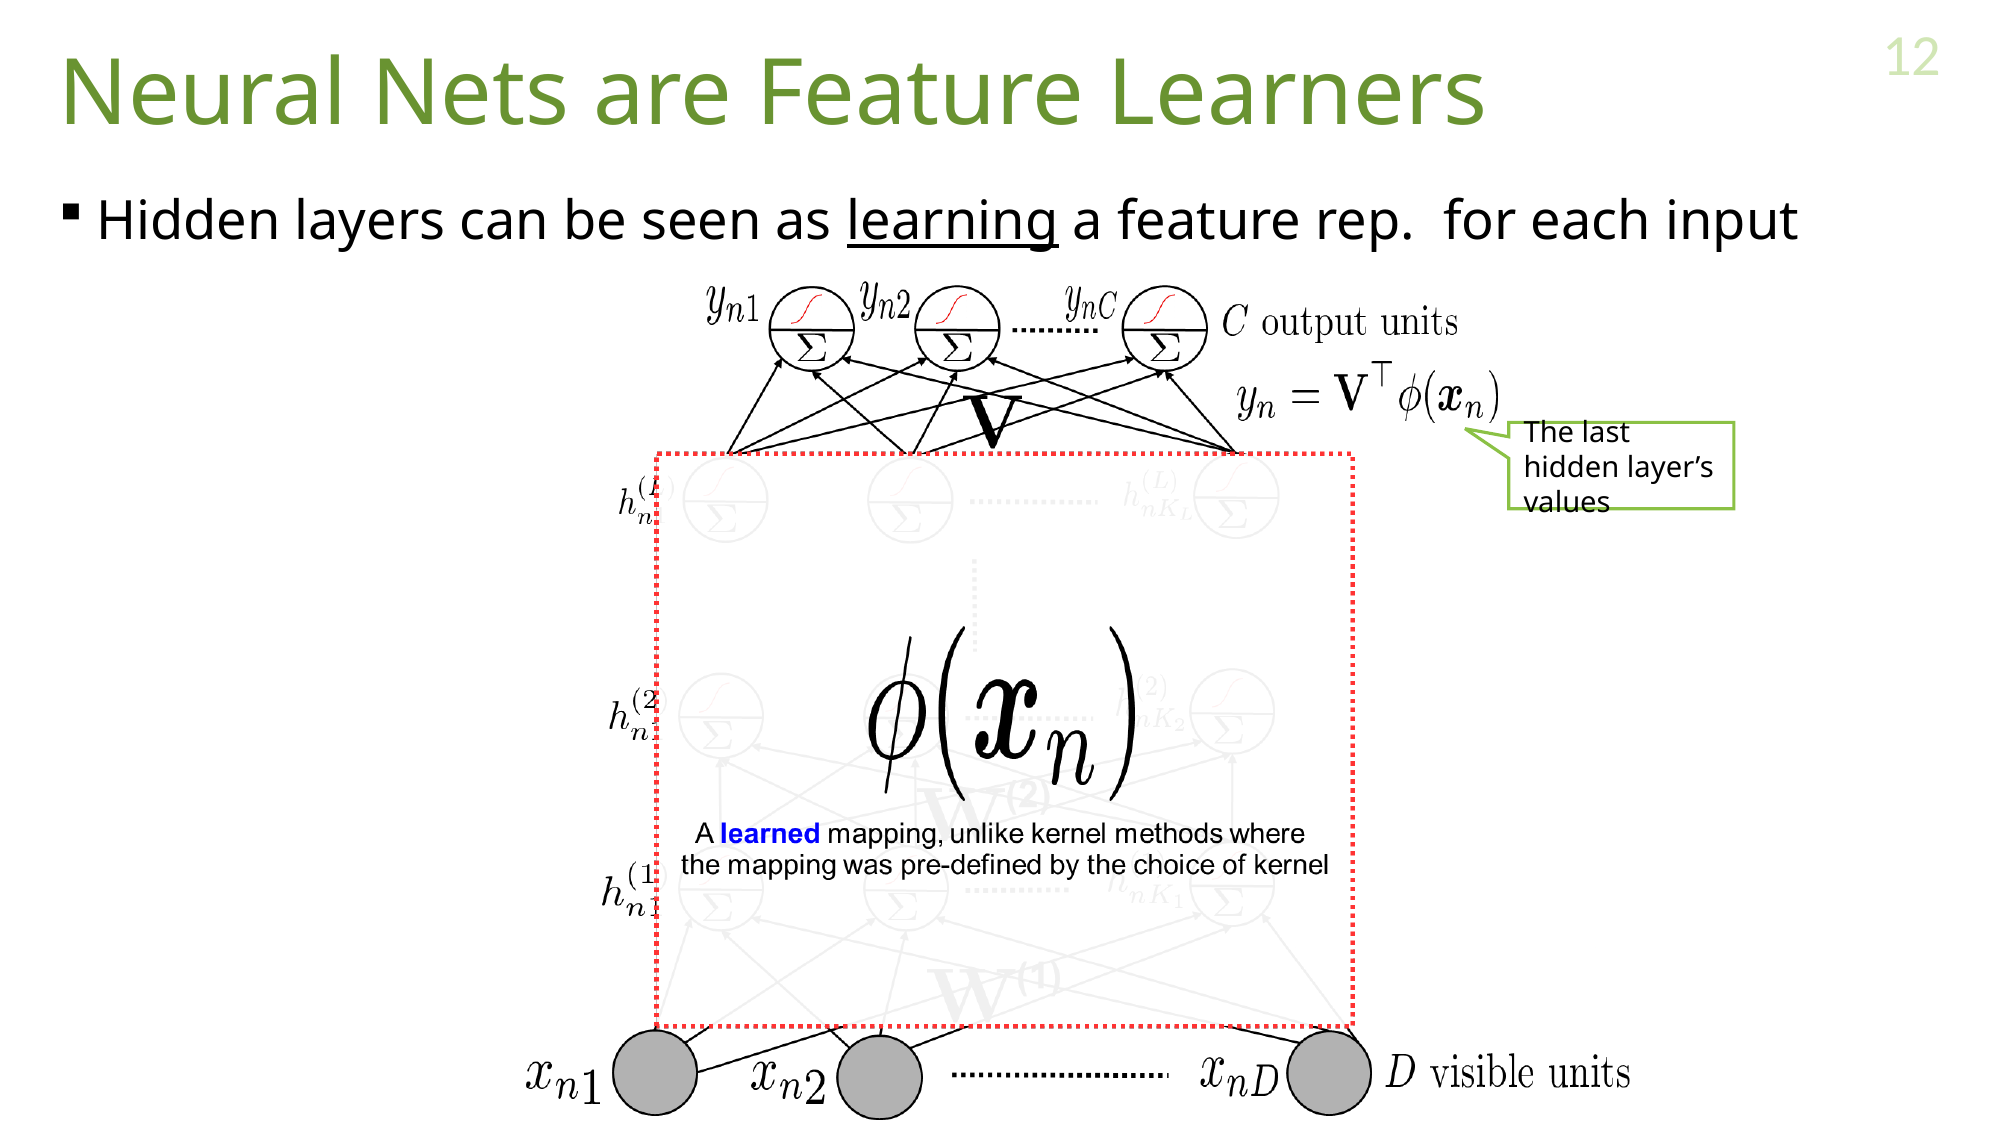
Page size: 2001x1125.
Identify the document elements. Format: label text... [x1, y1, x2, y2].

text_box The last hidden layer’s values [1630, 421, 1735, 510]
title Neural Nets are Feature Learners [43, 27, 1970, 163]
picture [524, 281, 1630, 1121]
text_box 12 [1857, 22, 1957, 83]
